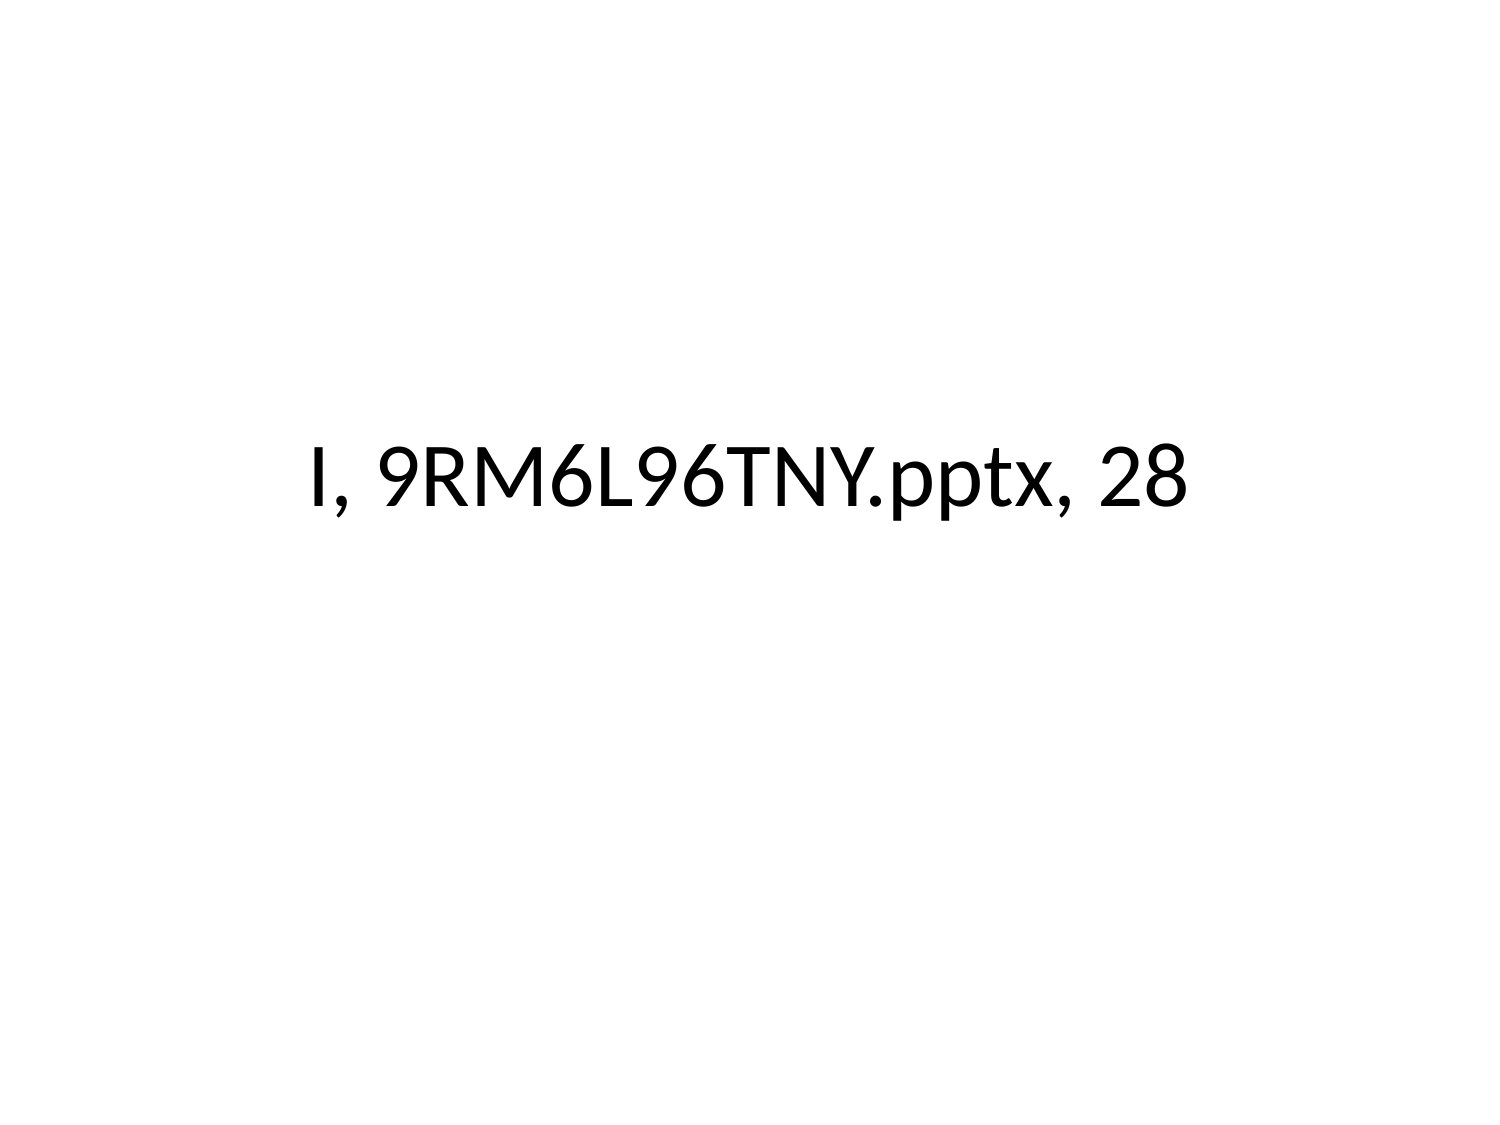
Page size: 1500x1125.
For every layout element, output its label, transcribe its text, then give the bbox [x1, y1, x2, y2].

title I, 9RM6L96TNY.pptx, 28 [112, 349, 1388, 591]
